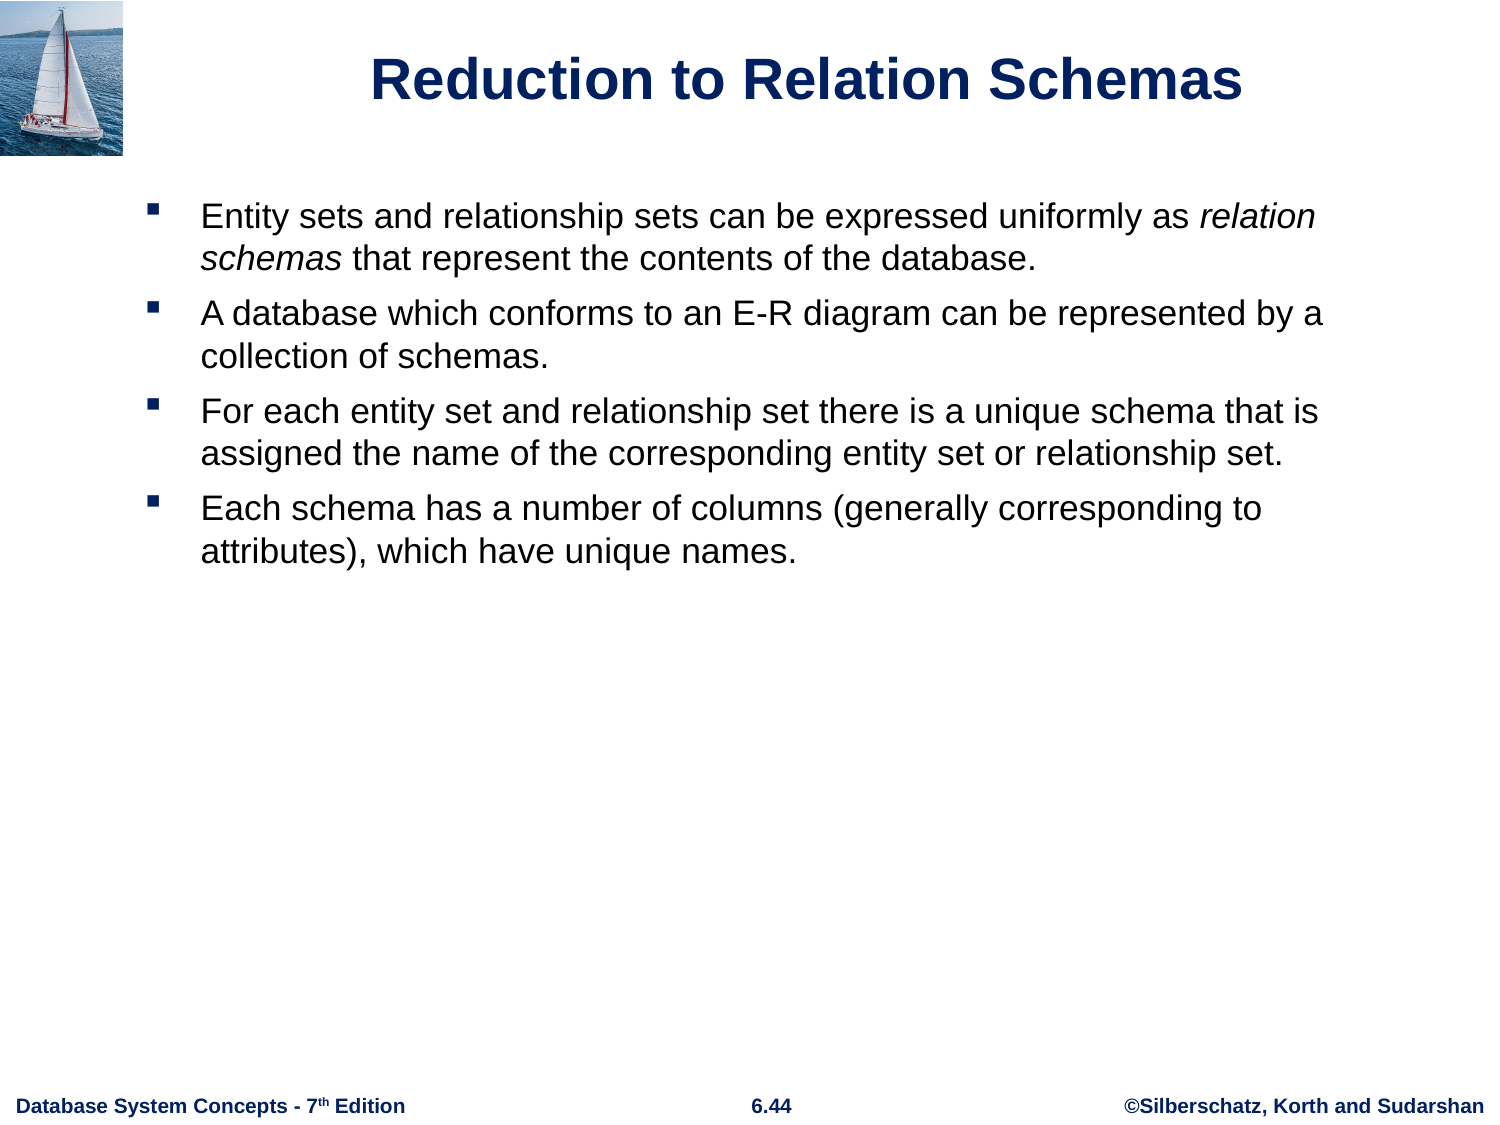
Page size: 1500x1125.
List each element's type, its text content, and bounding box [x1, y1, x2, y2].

picture [0, 1, 123, 156]
list Entity sets and relationship sets can be expressed uniformly as relation schemas that represent the contents of the database. A database which conforms to an E-R diagram can be represented by a collection of schemas. For each entity set and relationship set there is a unique schema that is assigned the name of the corresponding entity set or relationship set. Each schema has a number of columns (generally corresponding to attributes), which have unique names. [129, 185, 1370, 828]
title Reduction to Relation Schemas [145, 18, 1471, 119]
